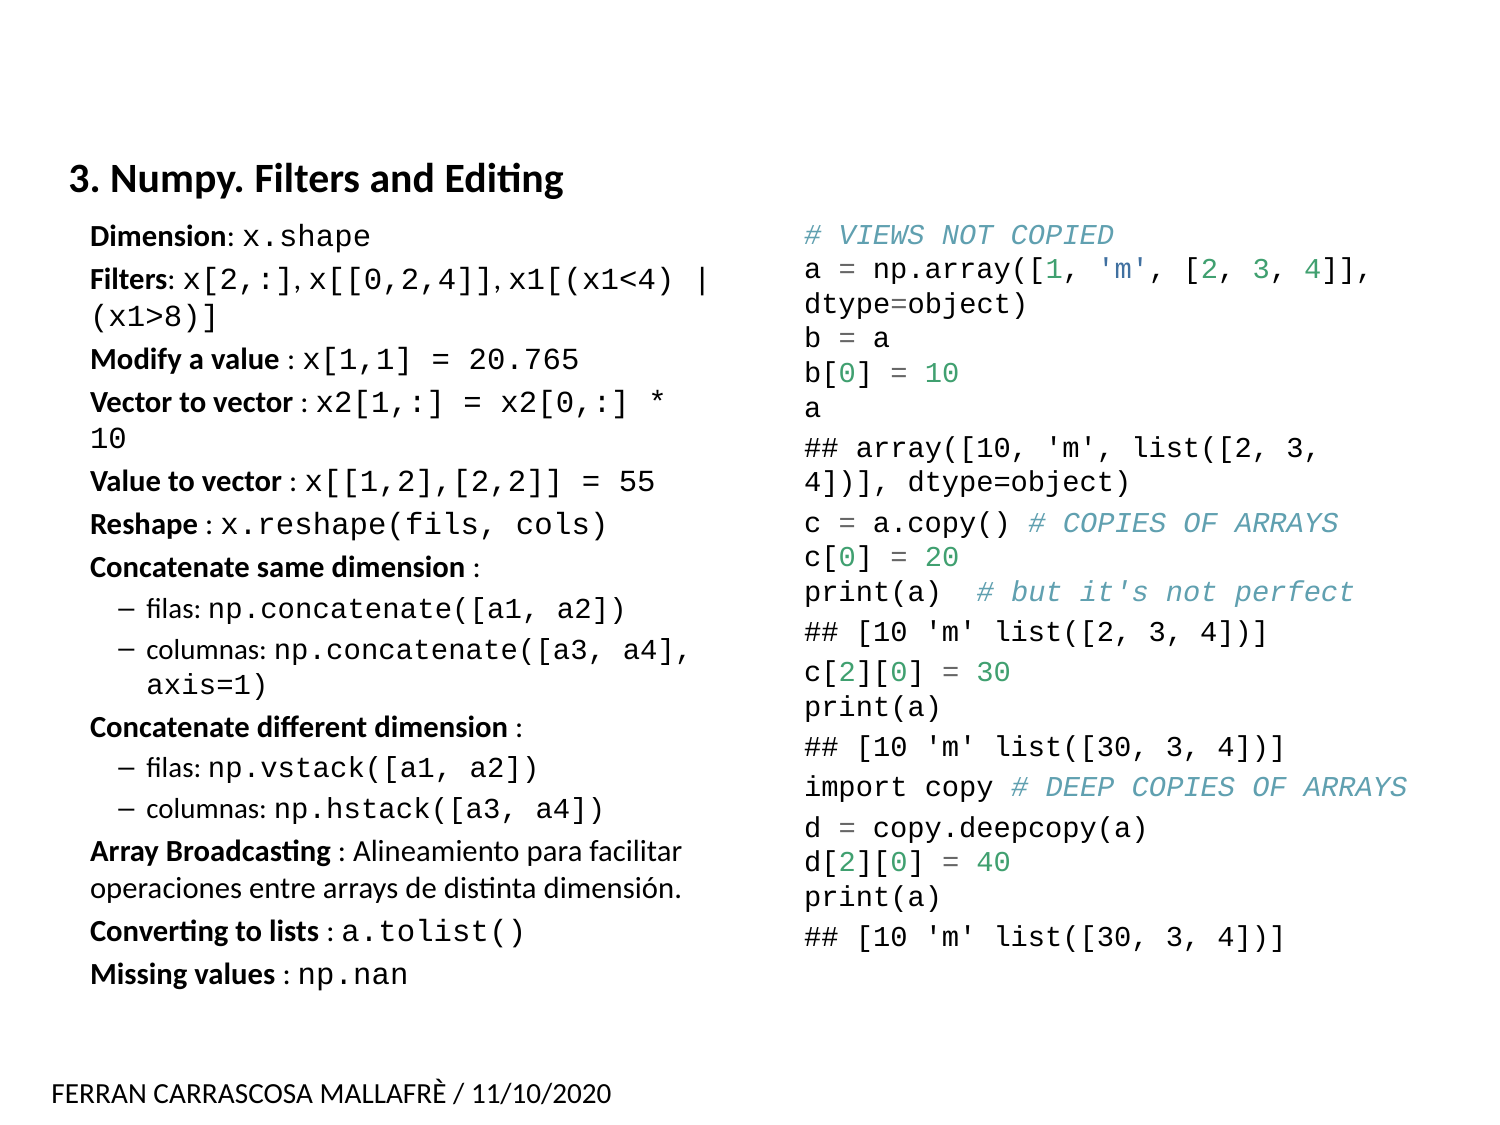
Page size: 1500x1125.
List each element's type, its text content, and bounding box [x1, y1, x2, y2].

list Dimension: x.shape Filters: x[2,:], x[[0,2,4]], x1[(x1<4) | (x1>8)] Modify a value : x[1,1] = 20.765 Vector to vector : x2[1,:] = x2[0,:] * 10 Value to vector : x[[1,2],[2,2]] = 55 Reshape : x.reshape(fils, cols) Concatenate same dimension : filas: np.concatenate([a1, a2]) columnas: np.concatenate([a3, a4], axis=1) Concatenate different dimension : filas: np.vstack([a1, a2]) columnas: np.hstack([a3, a4]) Array Broadcasting : Alineamiento para facilitar operaciones entre arrays de distinta dimensión. Converting to lists : a.tolist() Missing values : np.nan [75, 208, 738, 1005]
list # VIEWS NOT COPIED a = np.array([1, 'm', [2, 3, 4]], dtype=object) b = a b[0] = 10 a ## array([10, 'm', list([2, 3, 4])], dtype=object) c = a.copy() # COPIES OF ARRAYS c[0] = 20 print(a) # but it's not perfect ## [10 'm' list([2, 3, 4])] c[2][0] = 30 print(a) ## [10 'm' list([30, 3, 4])] import copy # DEEP COPIES OF ARRAYS d = copy.deepcopy(a) d[2][0] = 40 print(a) ## [10 'm' list([30, 3, 4])] [762, 208, 1425, 1005]
title 3. Numpy. Filters and Editing [53, 143, 1447, 210]
